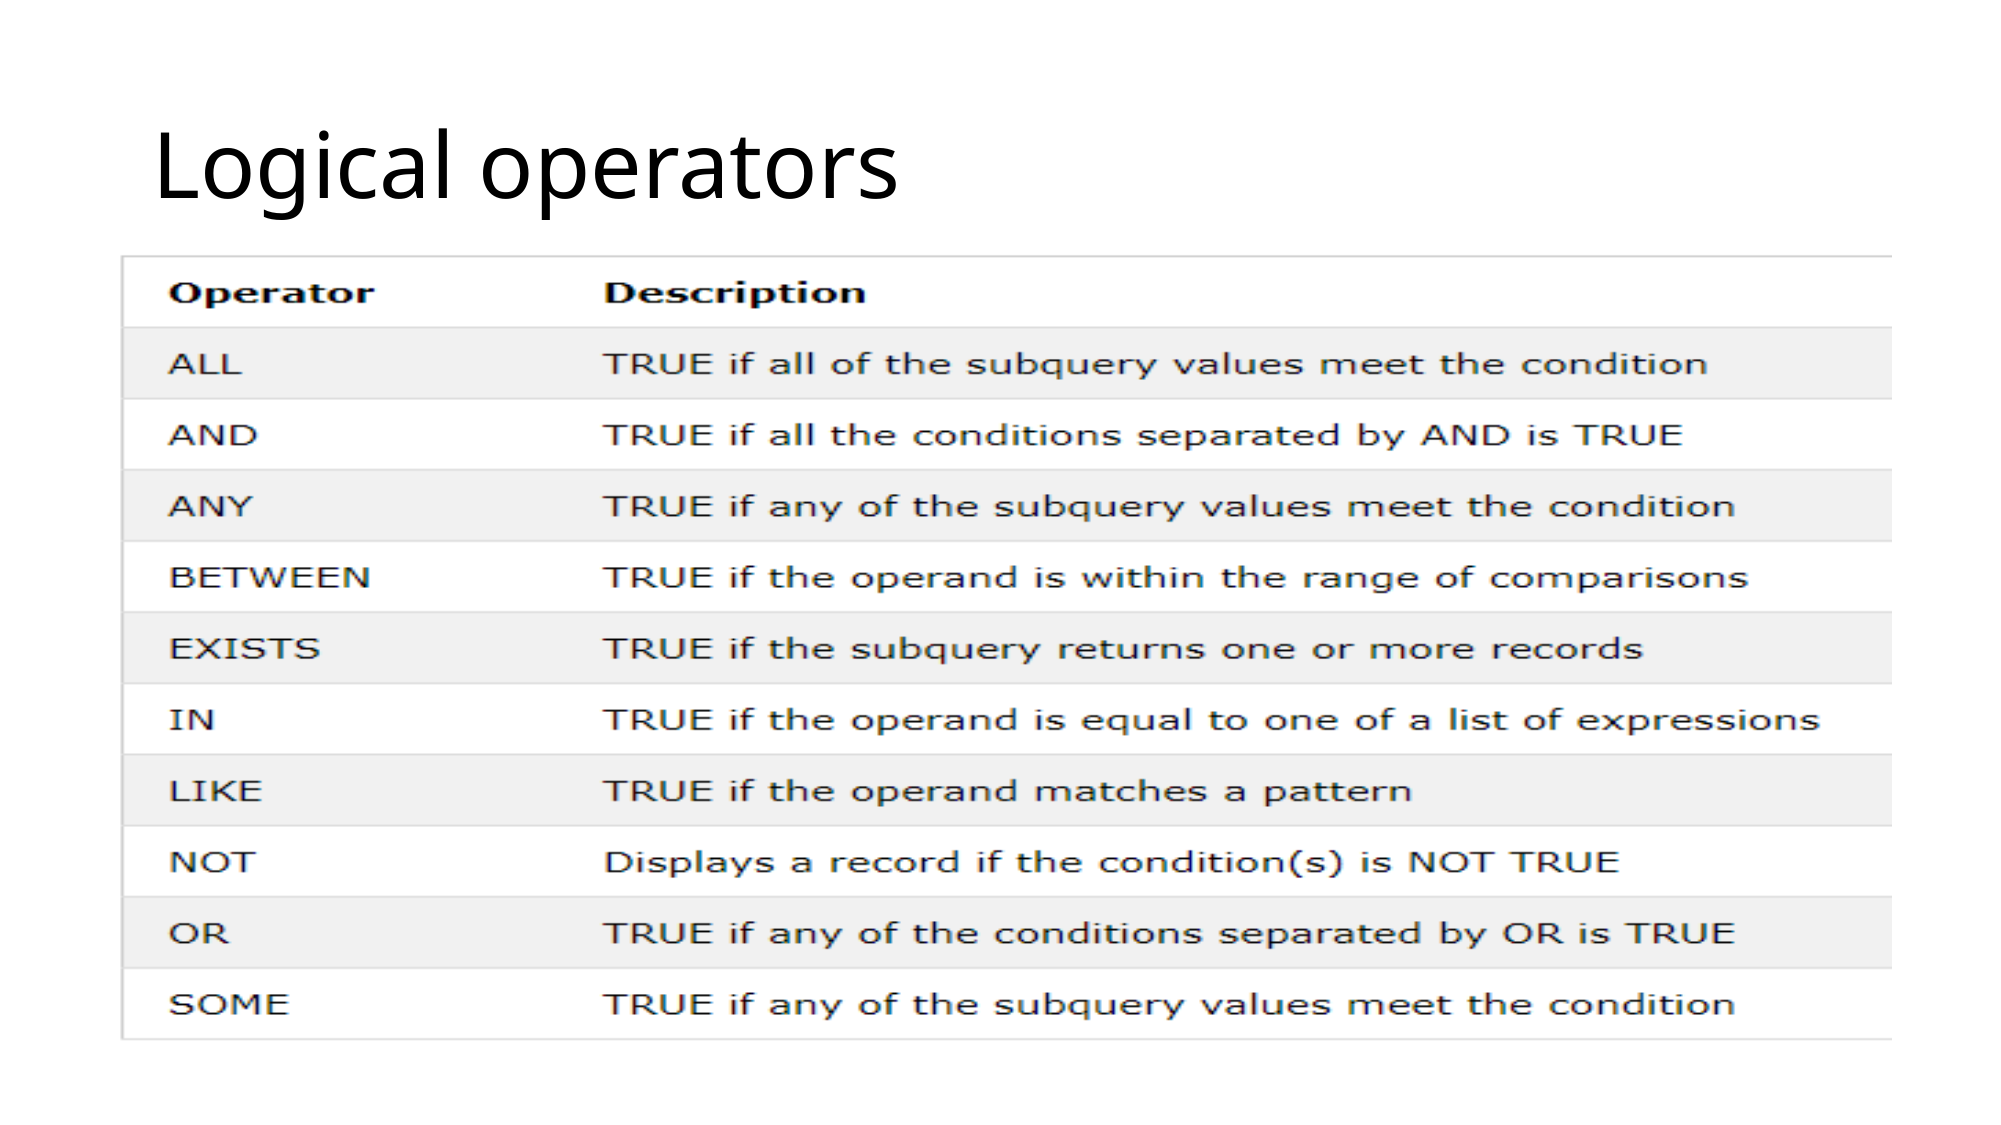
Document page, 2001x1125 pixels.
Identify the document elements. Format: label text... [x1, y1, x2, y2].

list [108, 243, 1892, 1066]
title Logical operators [137, 59, 1863, 243]
